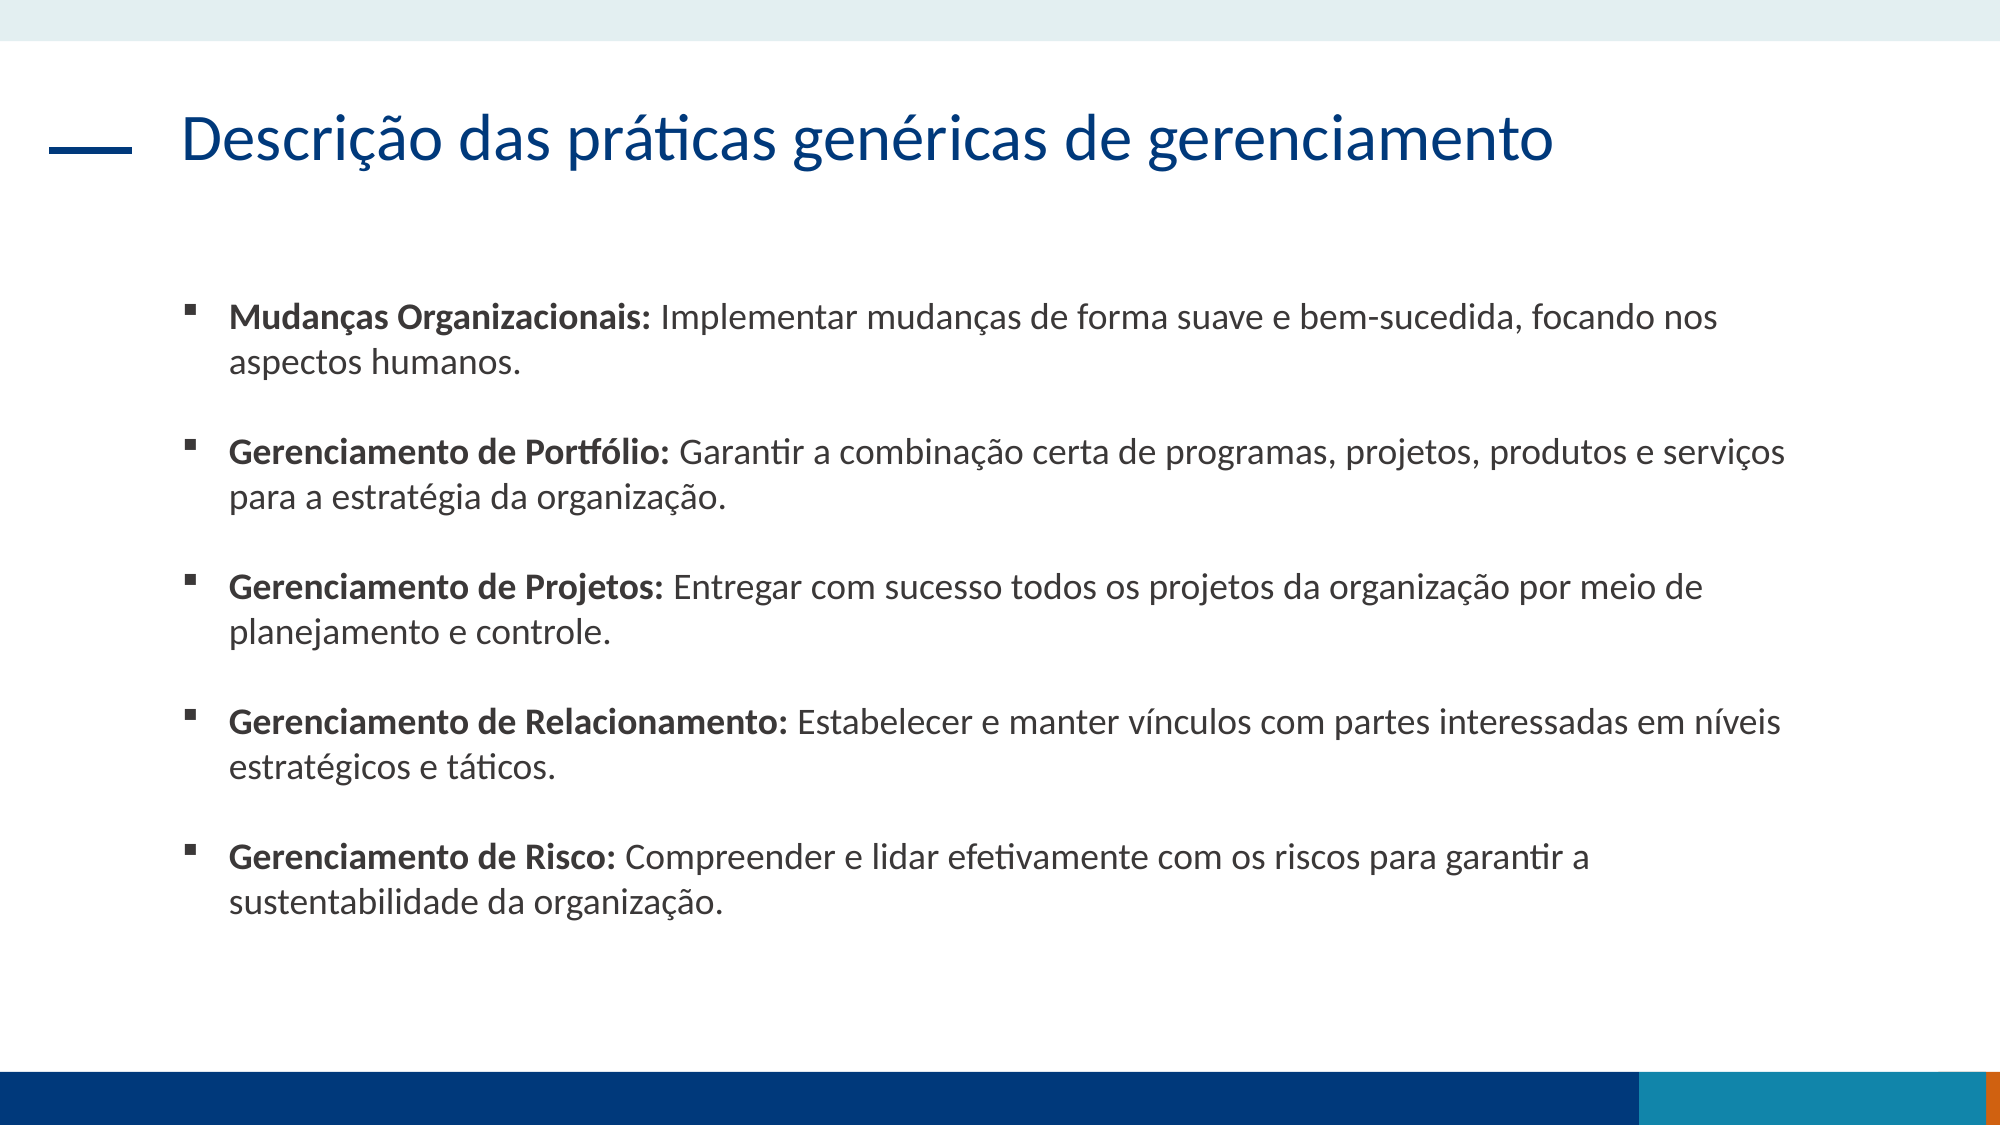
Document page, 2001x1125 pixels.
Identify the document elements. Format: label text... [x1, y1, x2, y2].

text_box Mudanças Organizacionais: Implementar mudanças de forma suave e bem-sucedida, focando nos aspectos humanos. Gerenciamento de Portfólio: Garantir a combinação certa de programas, projetos, produtos e serviços para a estratégia da organização. Gerenciamento de Projetos: Entregar com sucesso todos os projetos da organização por meio de planejamento e controle. Gerenciamento de Relacionamento: Estabelecer e manter vínculos com partes interessadas em níveis estratégicos e táticos. Gerenciamento de Risco: Compreender e lidar efetivamente com os riscos para garantir a sustentabilidade da organização. [167, 284, 1833, 930]
list Descrição das práticas genéricas de gerenciamento [167, 95, 1833, 237]
